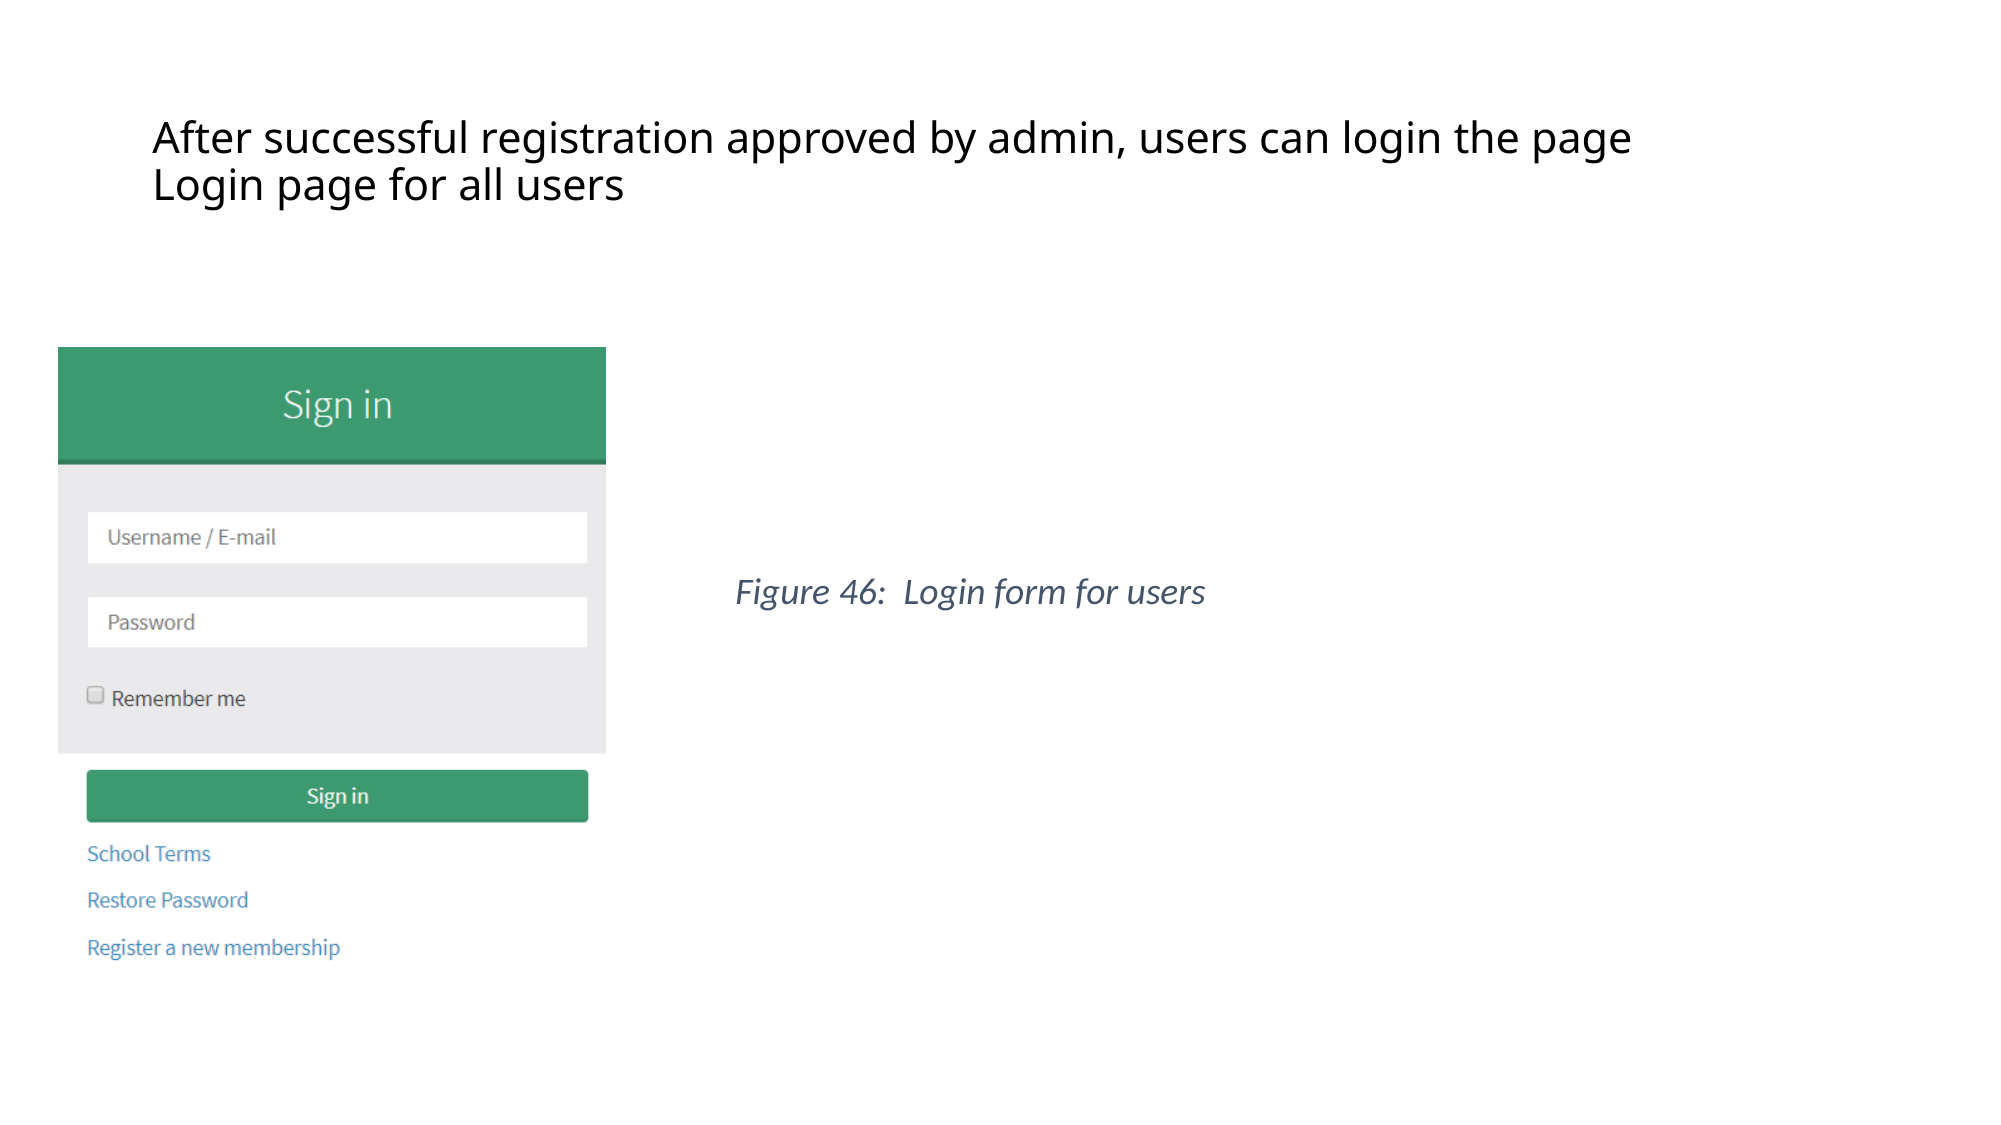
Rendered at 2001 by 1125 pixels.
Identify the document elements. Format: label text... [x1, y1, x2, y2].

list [58, 347, 606, 969]
text_box Figure 46: Login form for users [712, 559, 1258, 620]
title After successful registration approved by admin, users can login the page Login page for all users [137, 59, 1863, 220]
